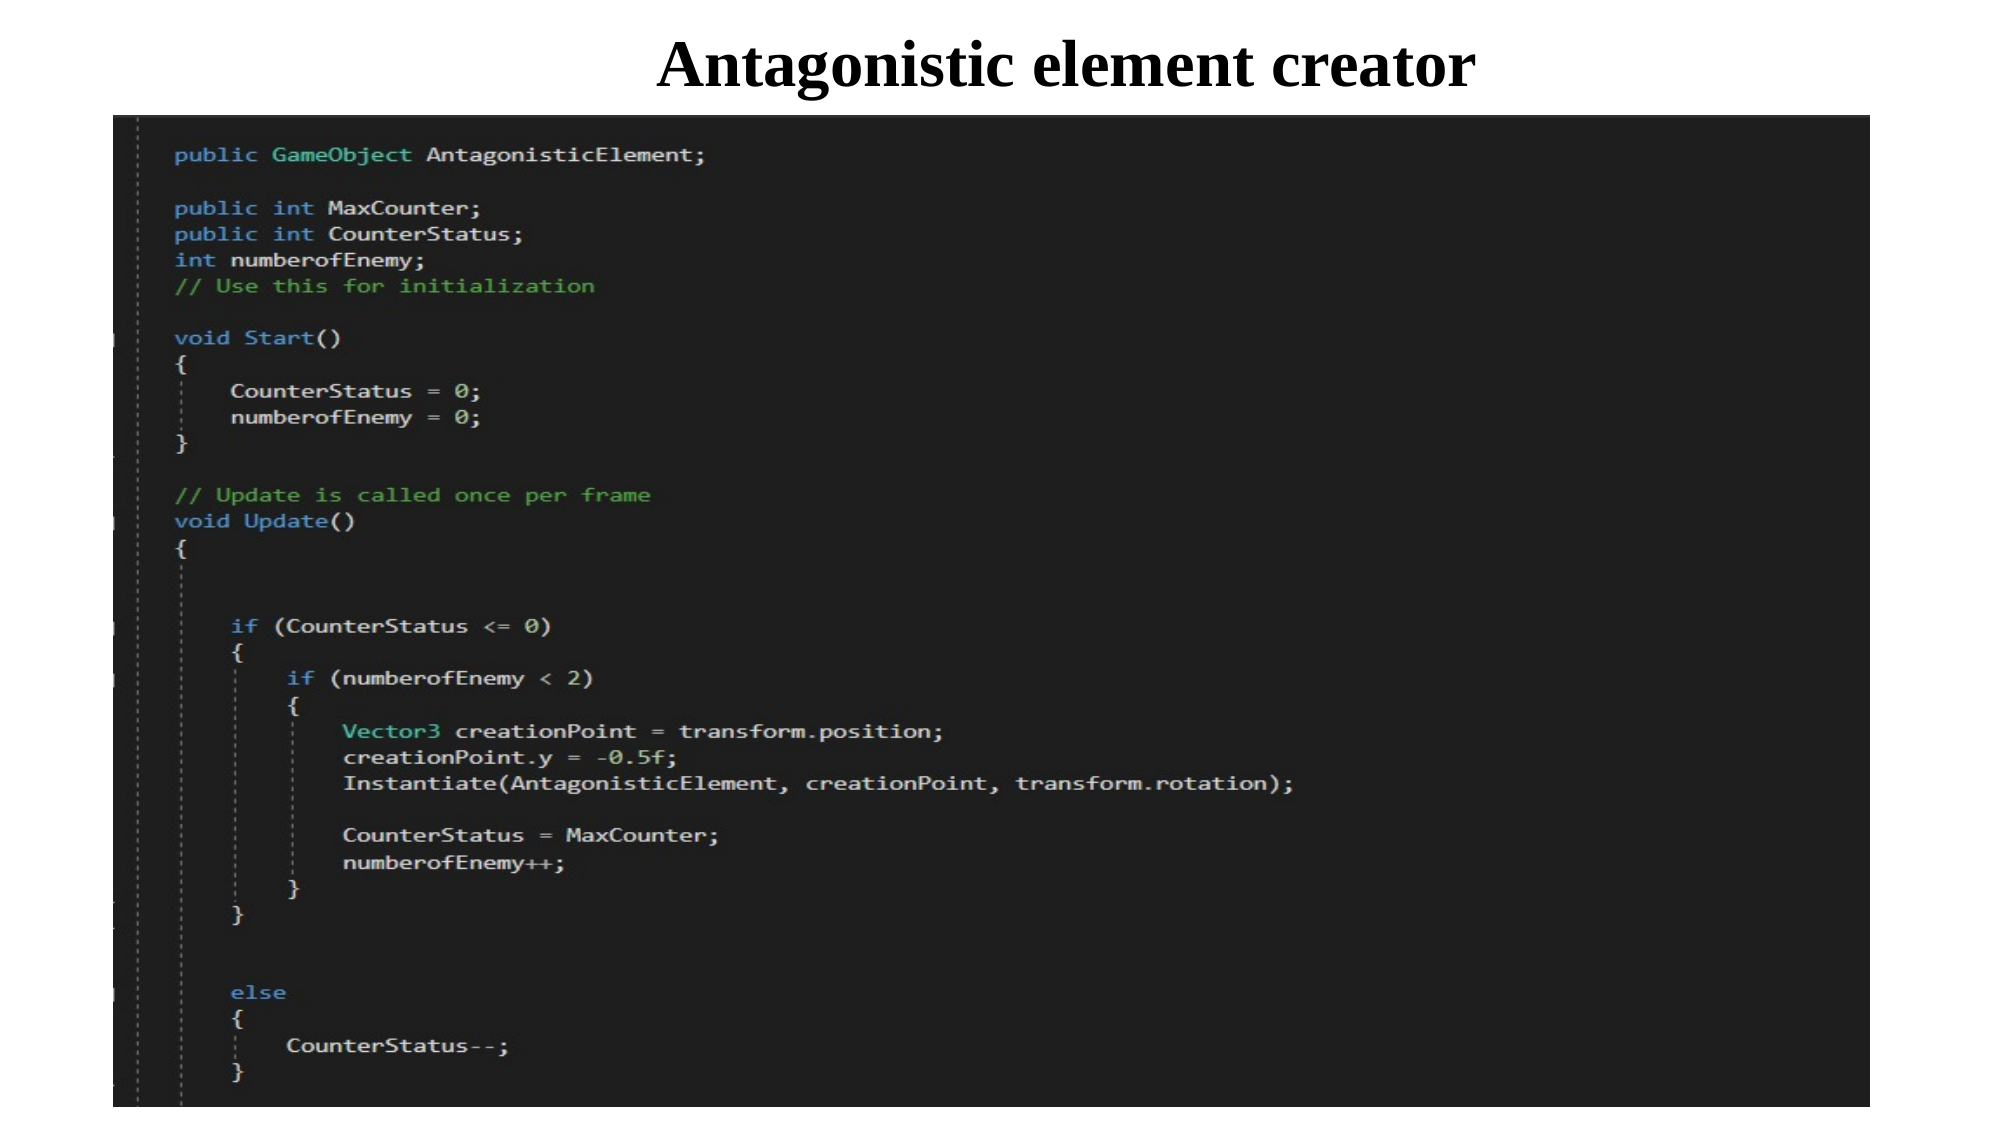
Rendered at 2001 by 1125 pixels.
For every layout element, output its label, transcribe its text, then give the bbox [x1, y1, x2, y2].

text_box Antagonistic element creator [641, 12, 1494, 108]
picture [113, 115, 1871, 1107]
